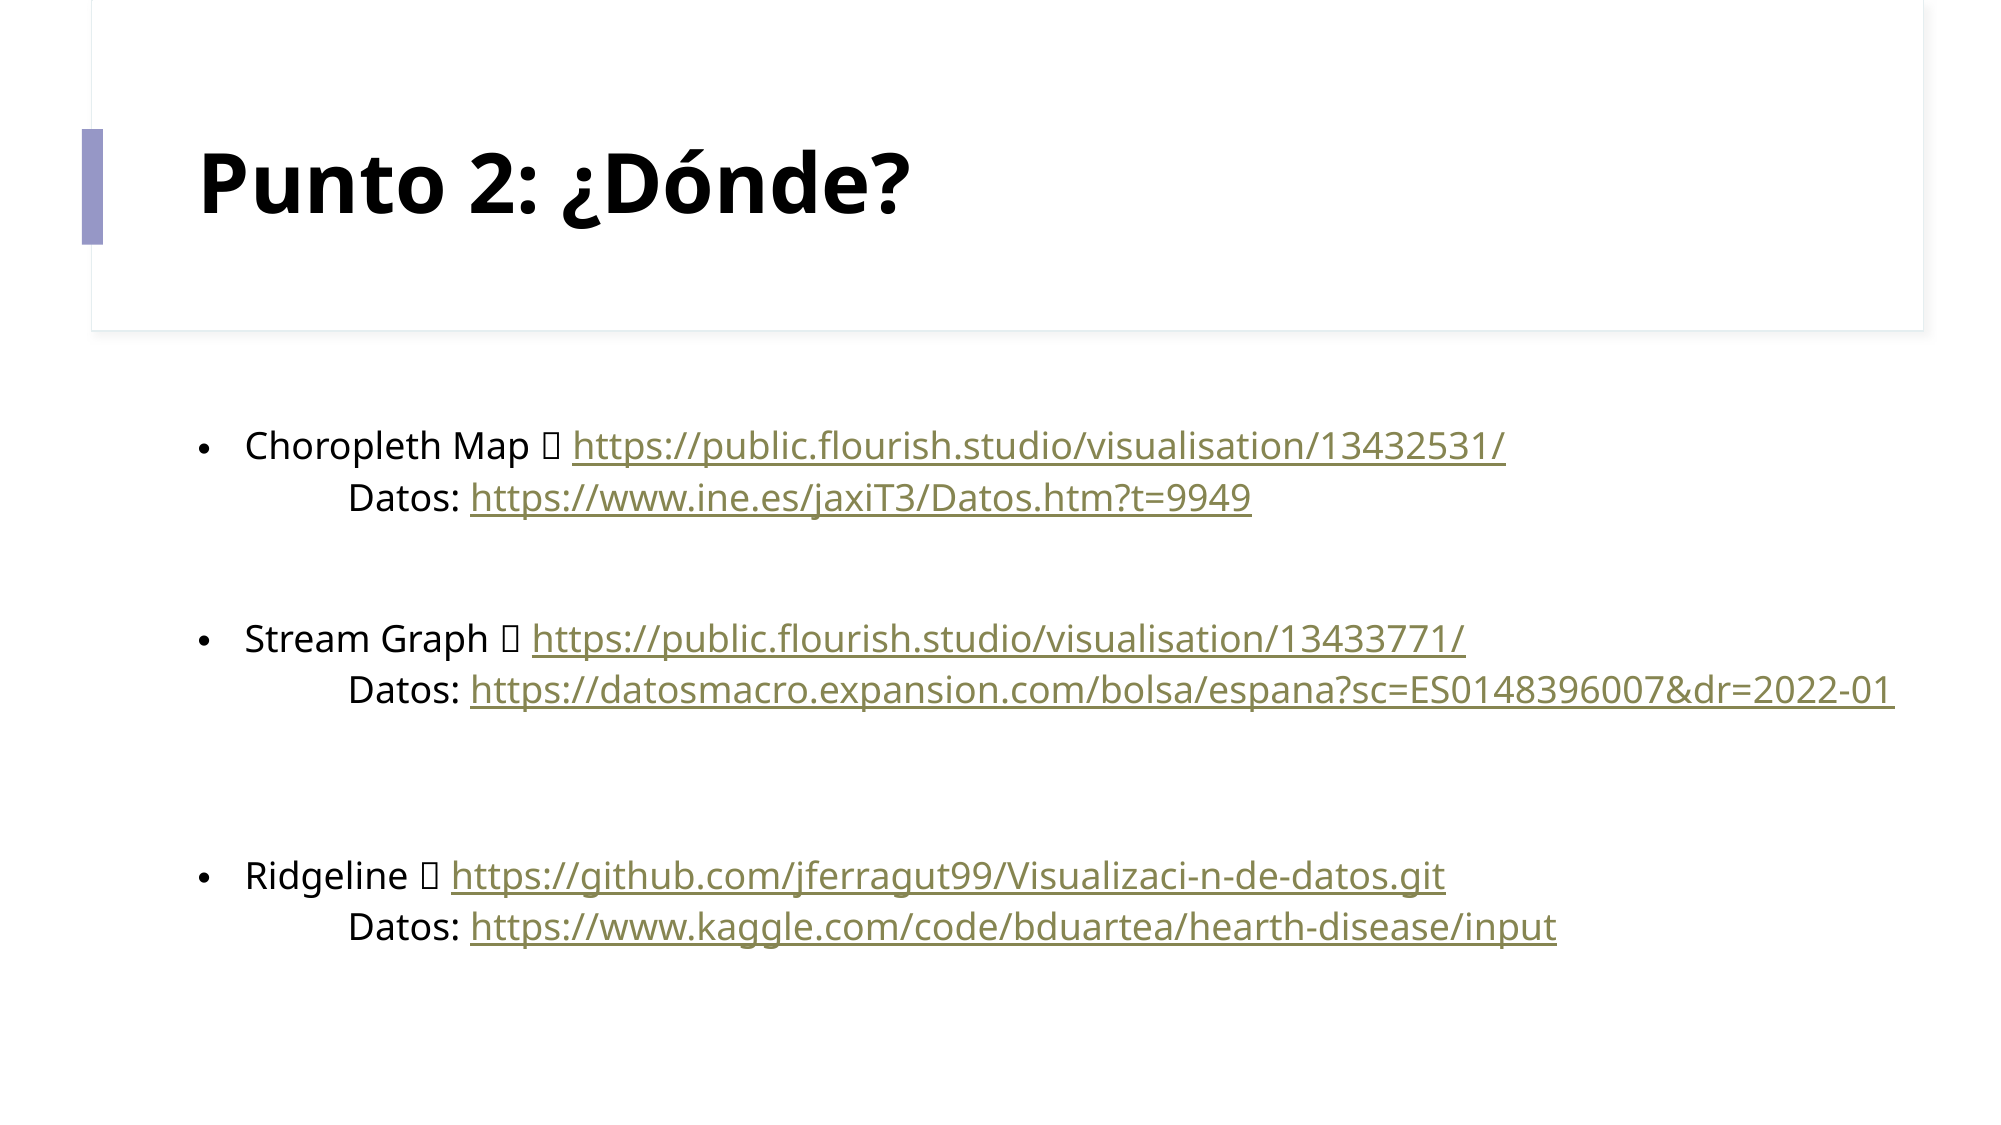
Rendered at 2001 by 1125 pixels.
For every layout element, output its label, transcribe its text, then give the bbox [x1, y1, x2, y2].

title Punto 2: ¿Dónde? [183, 90, 1851, 284]
text_box Choropleth Map  https://public.flourish.studio/visualisation/13432531/ Datos: https://www.ine.es/jaxiT3/Datos.htm?t=9949 Stream Graph  https://public.flourish.studio/visualisation/13433771/ Datos: https://datosmacro.expansion.com/bolsa/espana?sc=ES0148396007&dr=2022-01 Ridgeline  https://github.com/jferragut99/Visualizaci-n-de-datos.git Datos: https://www.kaggle.com/code/bduartea/hearth-disease/input [182, 415, 1948, 1052]
